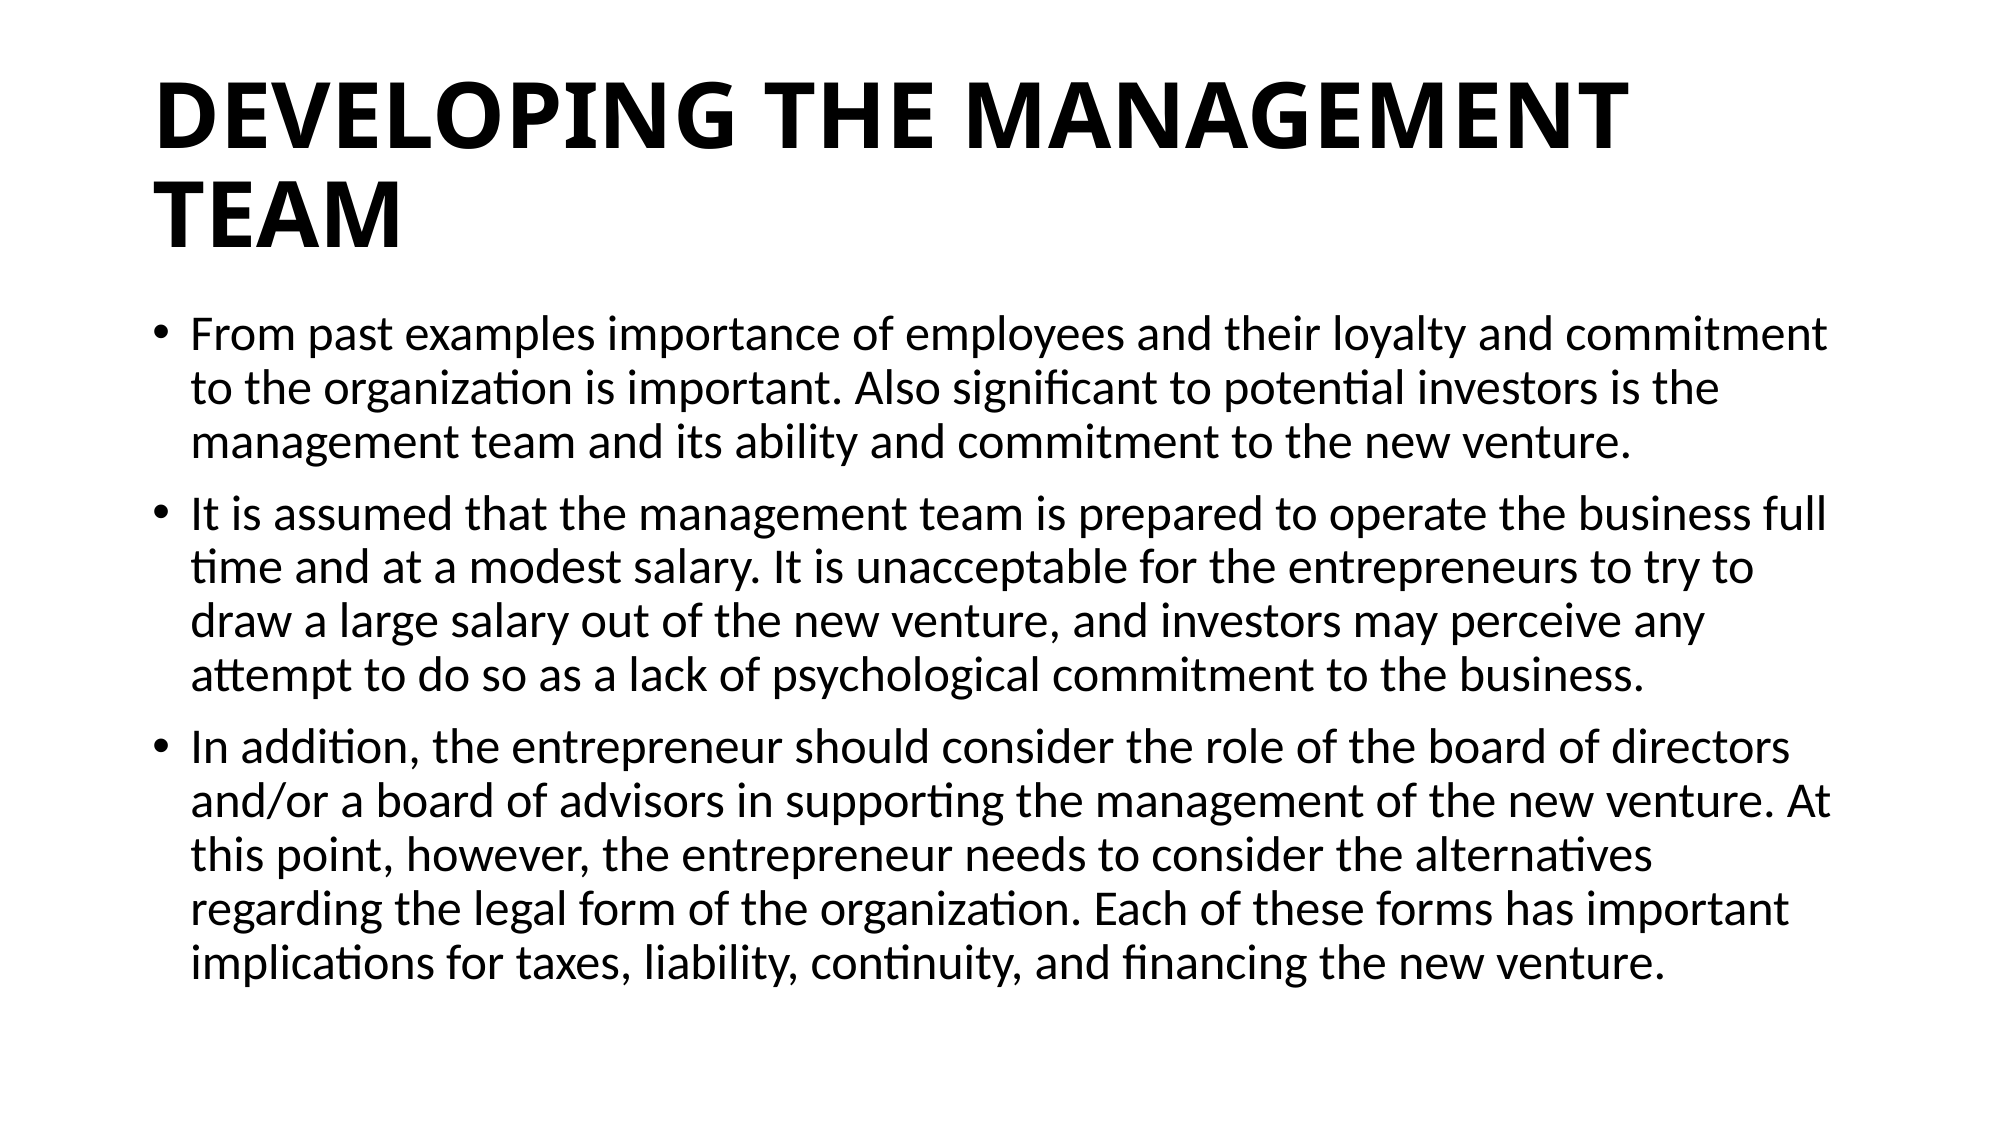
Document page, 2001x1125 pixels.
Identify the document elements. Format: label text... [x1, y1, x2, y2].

title DEVELOPING THE MANAGEMENT TEAM [137, 59, 1863, 278]
list From past examples importance of employees and their loyalty and commitment to the organization is important. Also significant to potential investors is the management team and its ability and commitment to the new venture. It is assumed that the management team is prepared to operate the business full time and at a modest salary. It is unacceptable for the entrepreneurs to try to draw a large salary out of the new venture, and investors may perceive any attempt to do so as a lack of psychological commitment to the business. In addition, the entrepreneur should consider the role of the board of directors and/or a board of advisors in supporting the management of the new venture. At this point, however, the entrepreneur needs to consider the alternatives regarding the legal form of the organization. Each of these forms has important implications for taxes, liability, continuity, and financing the new venture. [137, 299, 1863, 1014]
